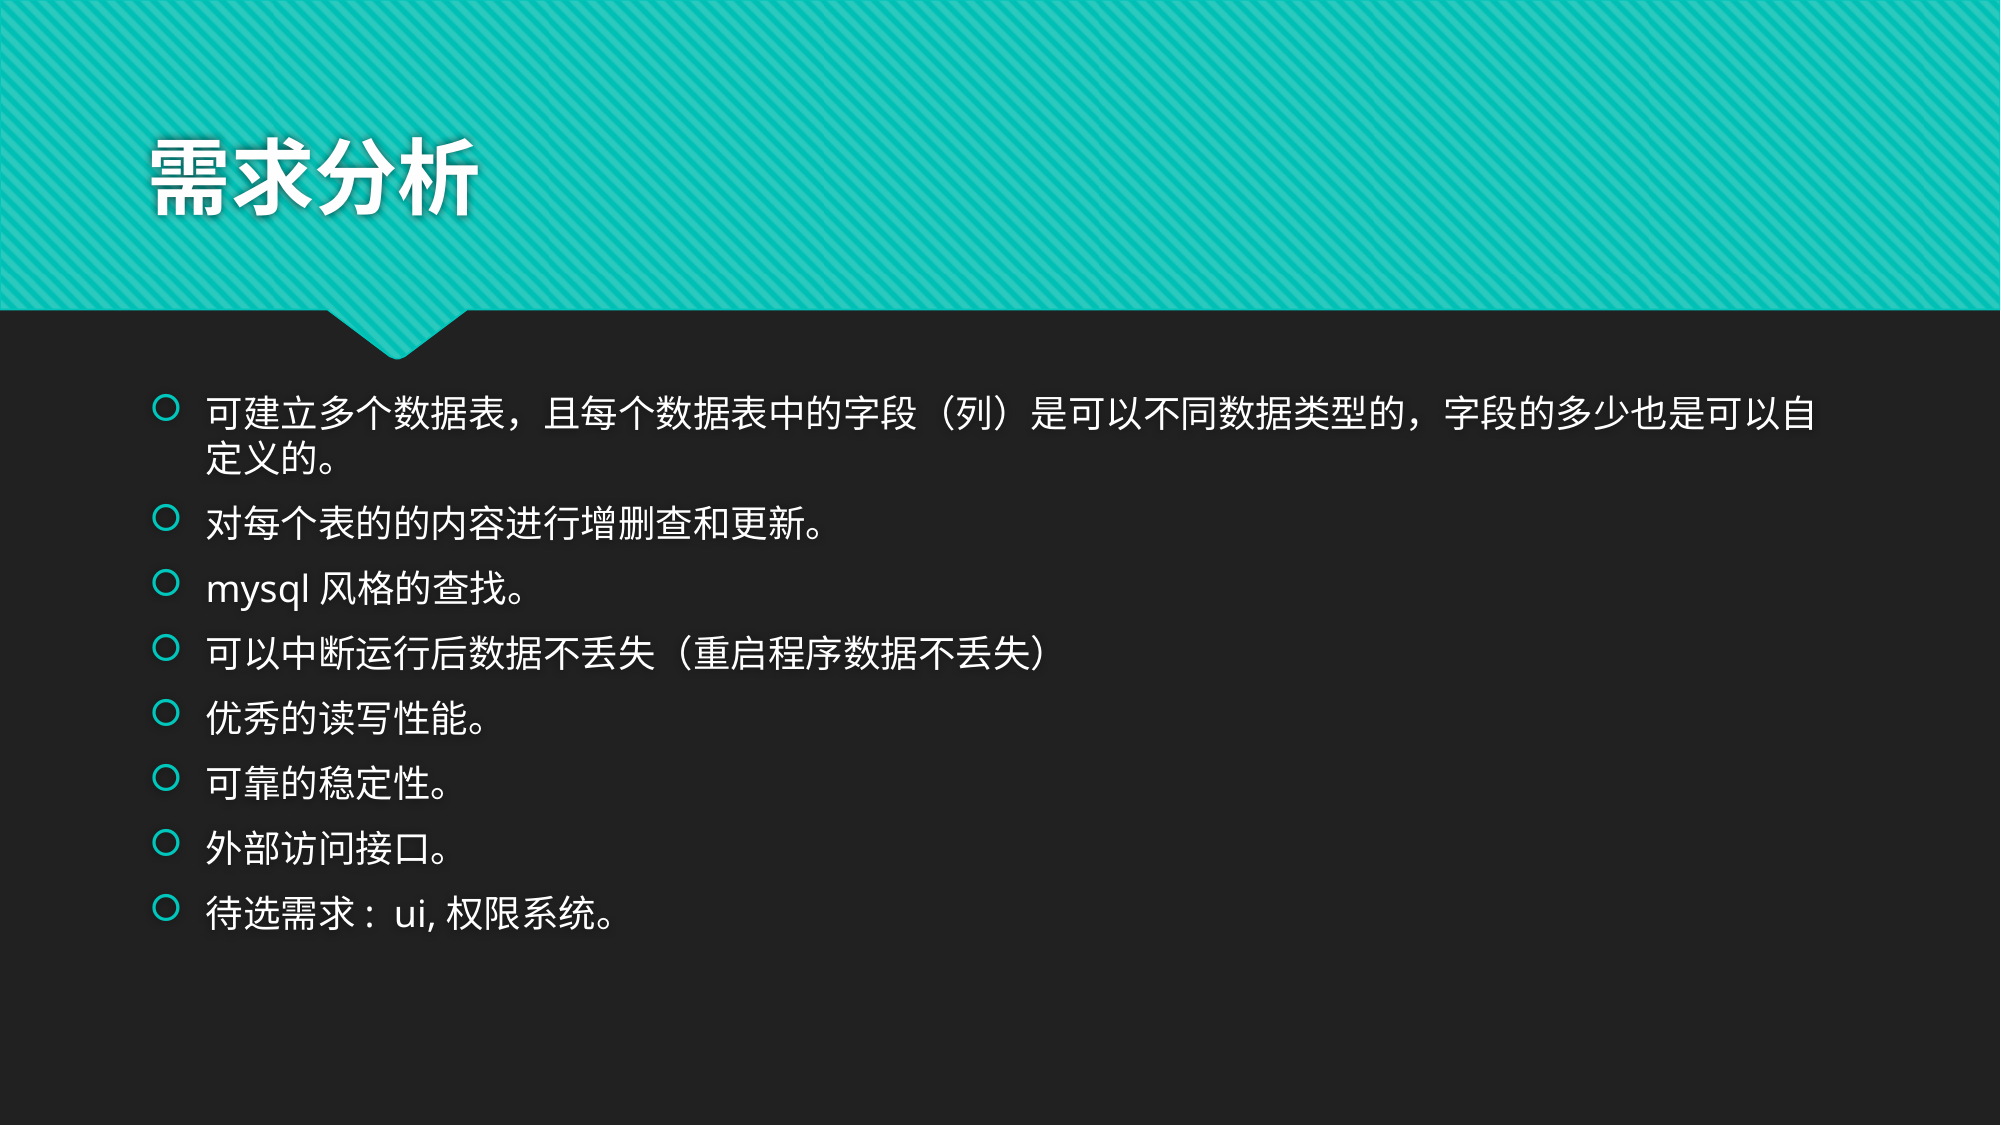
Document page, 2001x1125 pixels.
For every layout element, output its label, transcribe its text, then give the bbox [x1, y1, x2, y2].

title 需求分析 [132, 73, 1868, 233]
list 可建立多个数据表，且每个数据表中的字段（列）是可以不同数据类型的，字段的多少也是可以自定义的。 对每个表的的内容进行增删查和更新。 mysql风格的查找。 可以中断运行后数据不丢失（重启程序数据不丢失） 优秀的读写性能。 可靠的稳定性。 外部访问接口。 待选需求: ui,权限系统。 [134, 364, 1866, 962]
